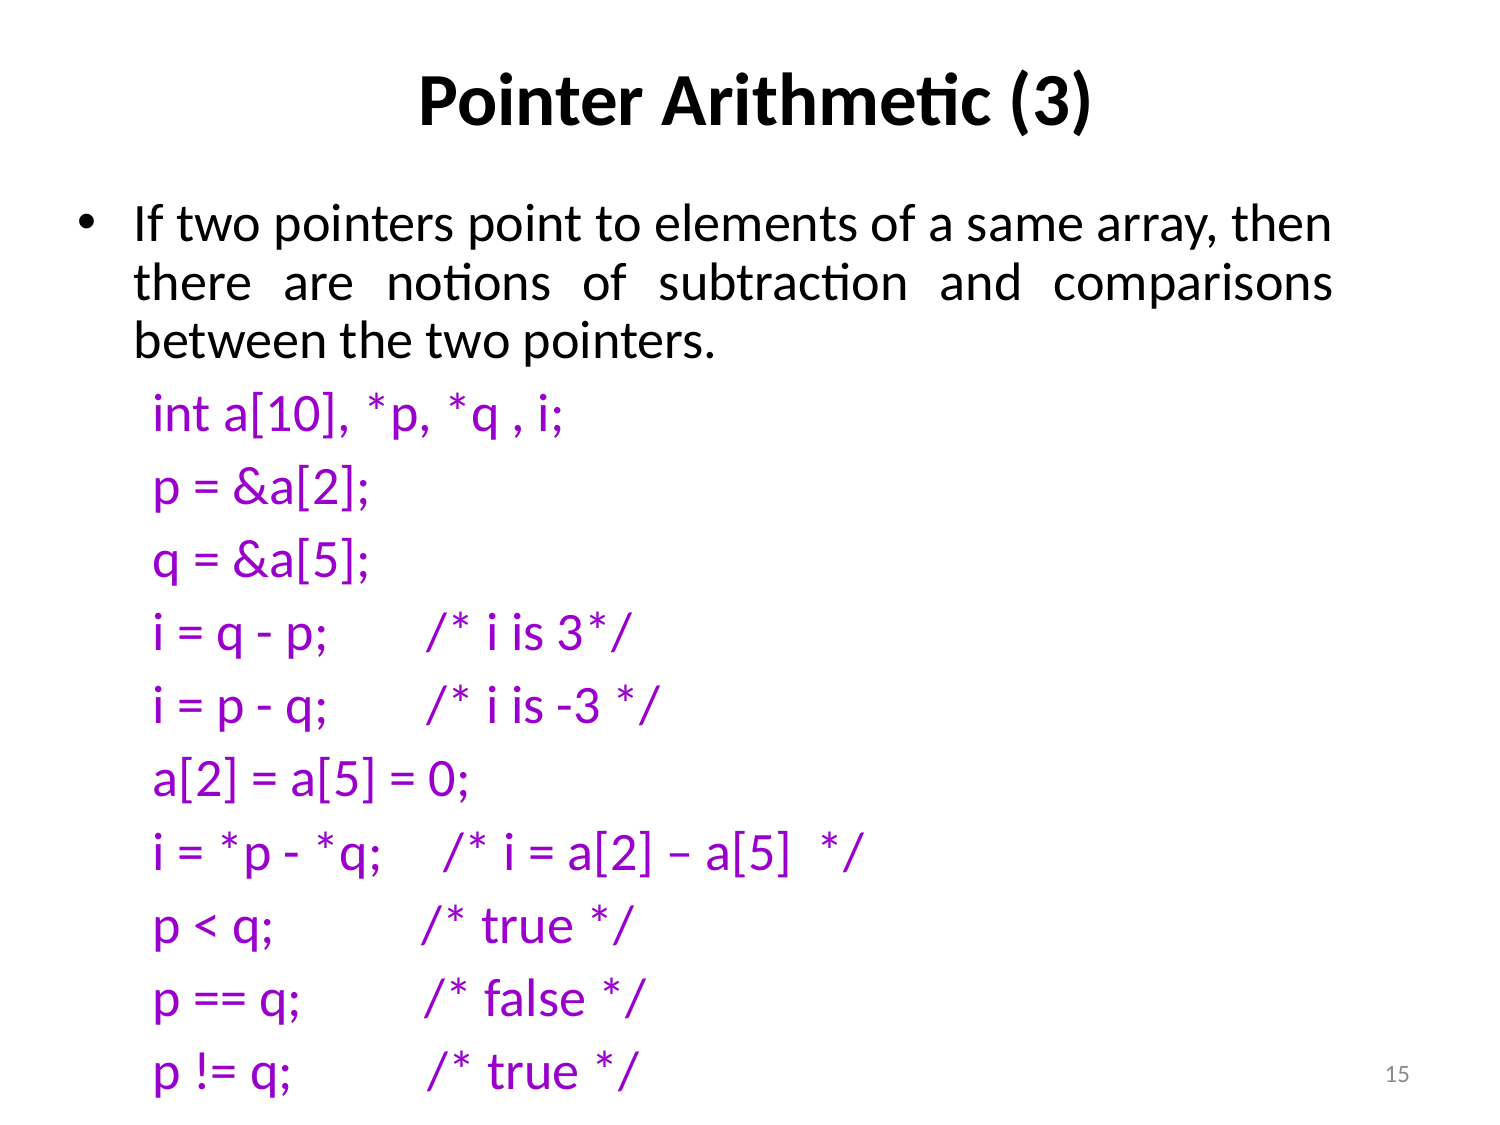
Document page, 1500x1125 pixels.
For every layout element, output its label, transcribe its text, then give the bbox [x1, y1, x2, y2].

text_box If two pointers point to elements of a same array, then there are notions of subtraction and comparisons between the two pointers. int a[10], *p, *q , i; p = &a[2]; q = &a[5]; i = q - p; /* i is 3*/ i = p - q; /* i is -3 */ a[2] = a[5] = 0; i = *p - *q; /* i = a[2] – a[5] */ p < q; /* true */ p == q; /* false */ p != q; /* true */ [62, 187, 1350, 1109]
slide_number 15 [1074, 1042, 1425, 1103]
title Pointer Arithmetic (3) [87, 0, 1425, 197]
